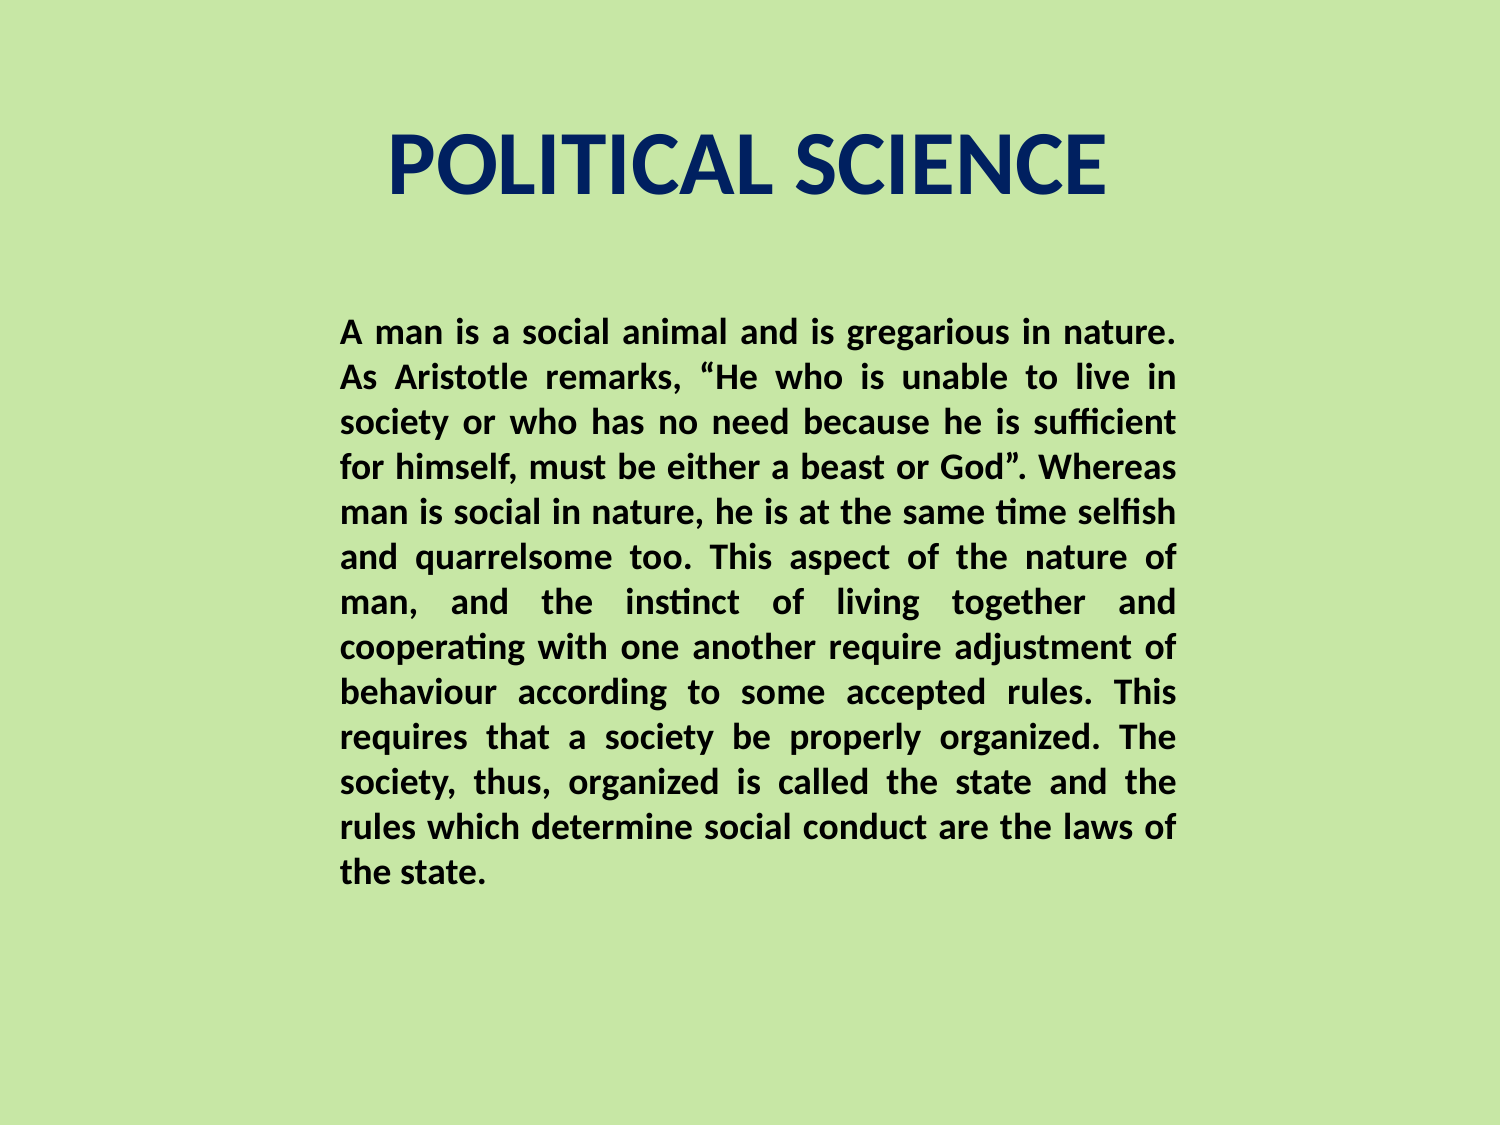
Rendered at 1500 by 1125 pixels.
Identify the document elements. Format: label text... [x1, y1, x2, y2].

text_box A man is a social animal and is gregarious in nature. As Aristotle remarks, “He who is unable to live in society or who has no need because he is sufficient for himself, must be either a beast or God”. Whereas man is social in nature, he is at the same time selfish and quarrelsome too. This aspect of the nature of man, and the instinct of living together and cooperating with one another require adjustment of behaviour according to some accepted rules. This requires that a society be properly organized. The society, thus, organized is called the state and the rules which determine social conduct are the laws of the state. [324, 299, 1193, 900]
title POLITICAL SCIENCE [121, 37, 1397, 279]
